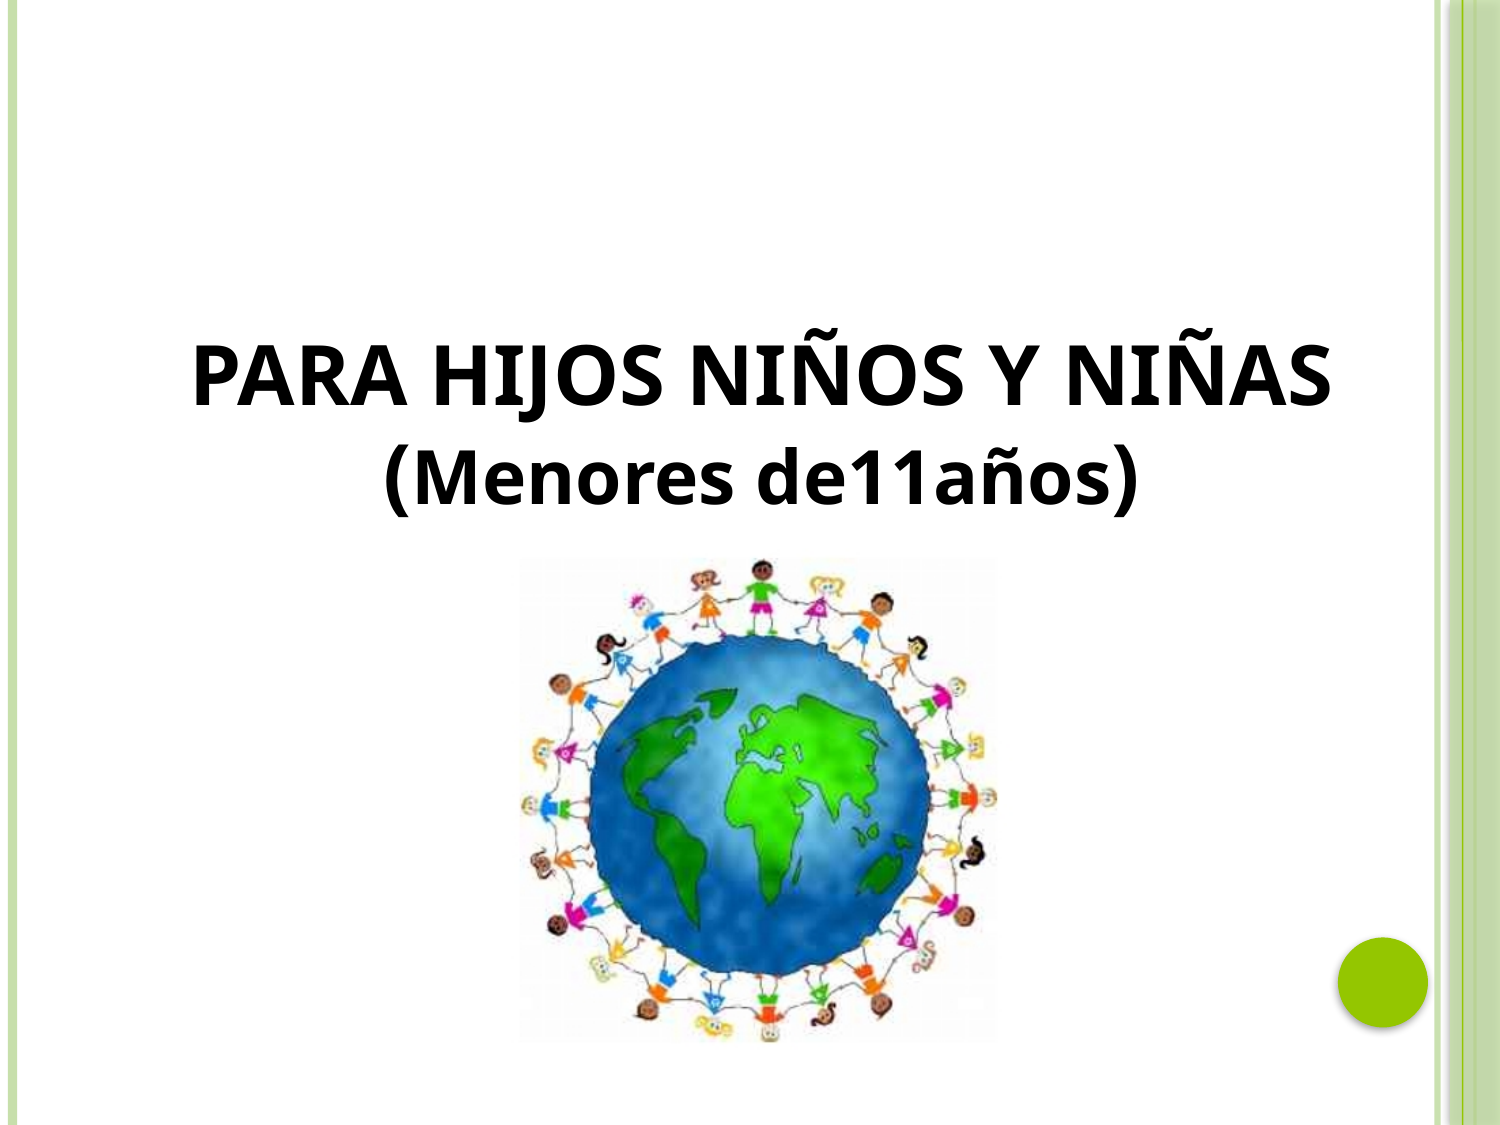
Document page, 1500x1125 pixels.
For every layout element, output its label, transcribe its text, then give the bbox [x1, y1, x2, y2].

picture [489, 526, 1034, 1071]
text_box PARA HIJOS NIÑOS Y NIÑAS (Menores de11años) [159, 314, 1365, 530]
